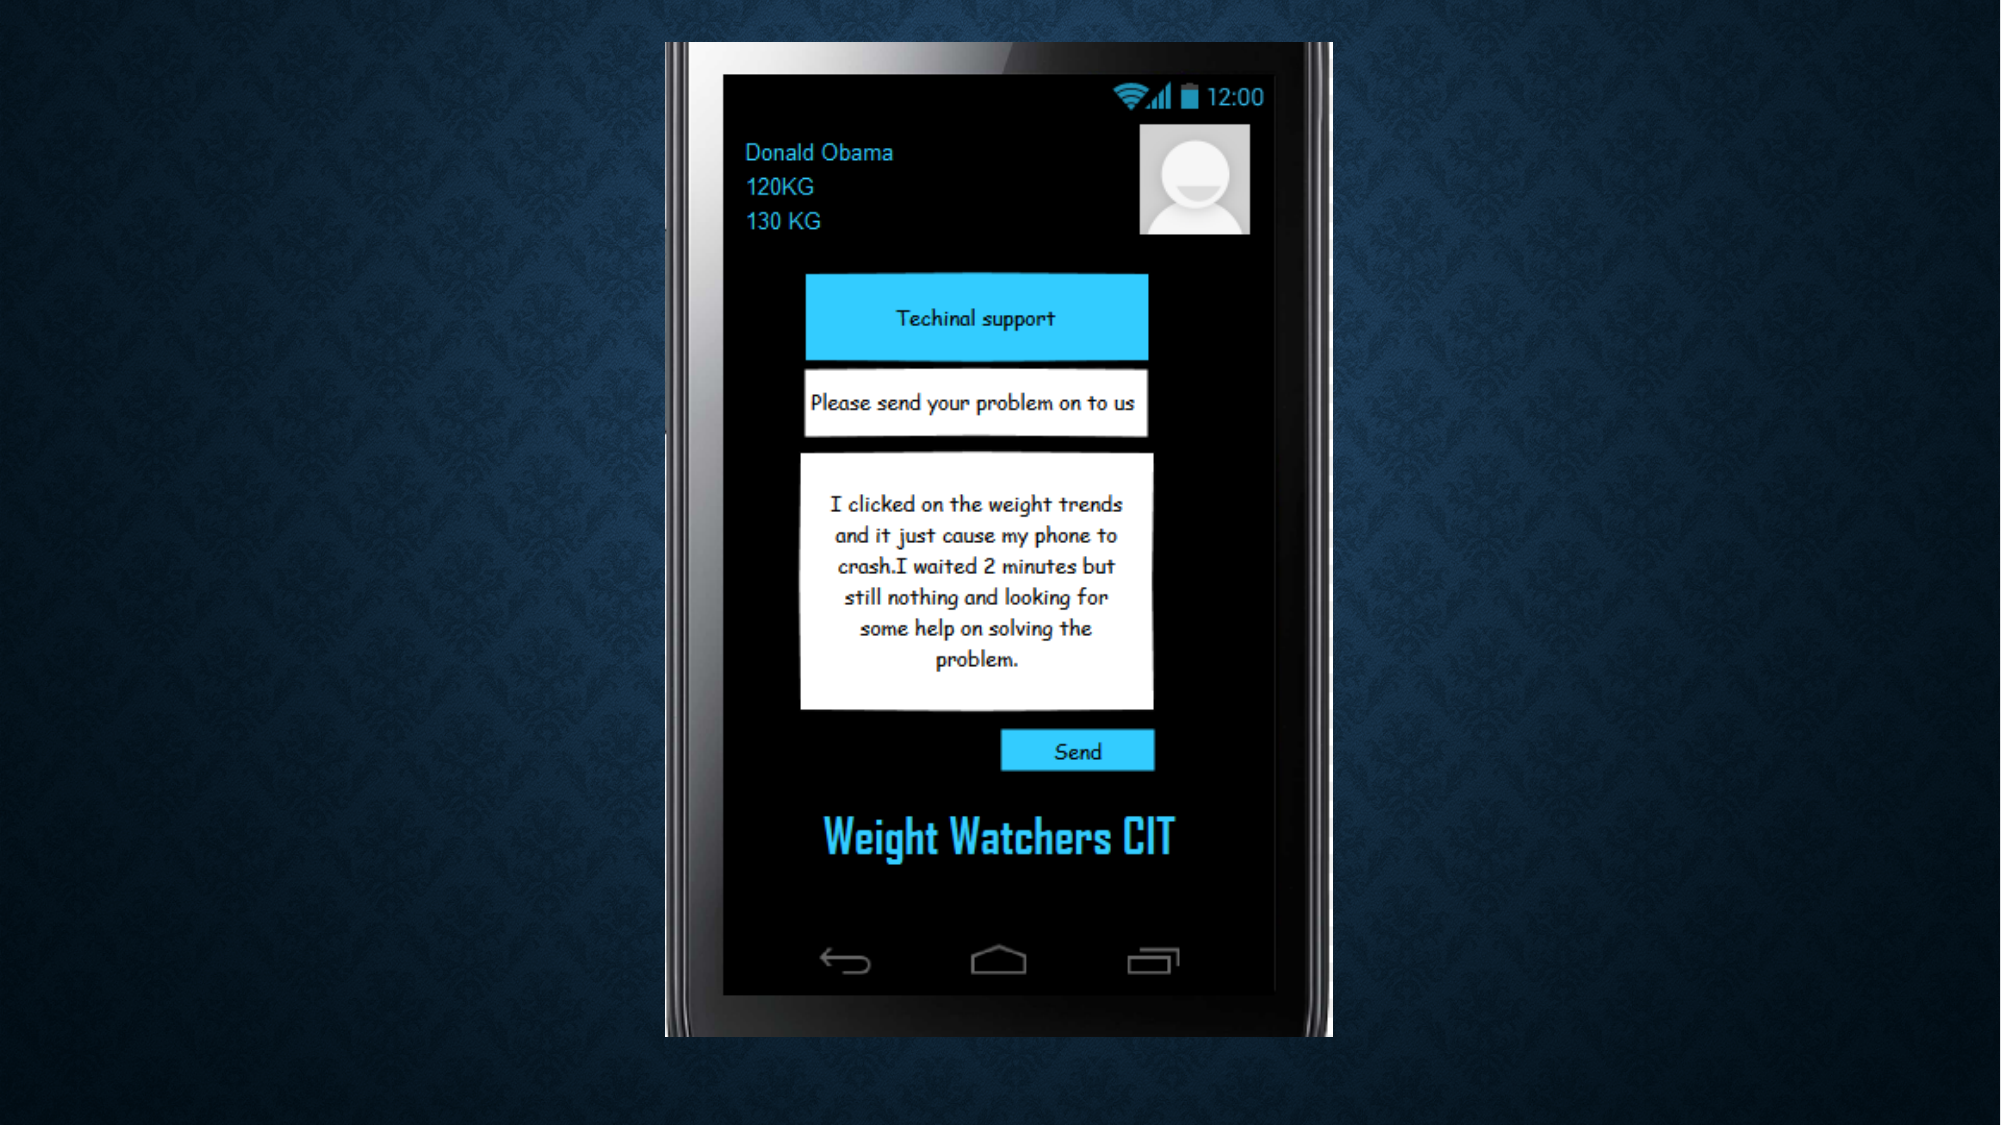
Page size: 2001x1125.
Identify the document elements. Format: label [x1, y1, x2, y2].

picture [664, 42, 1334, 1038]
